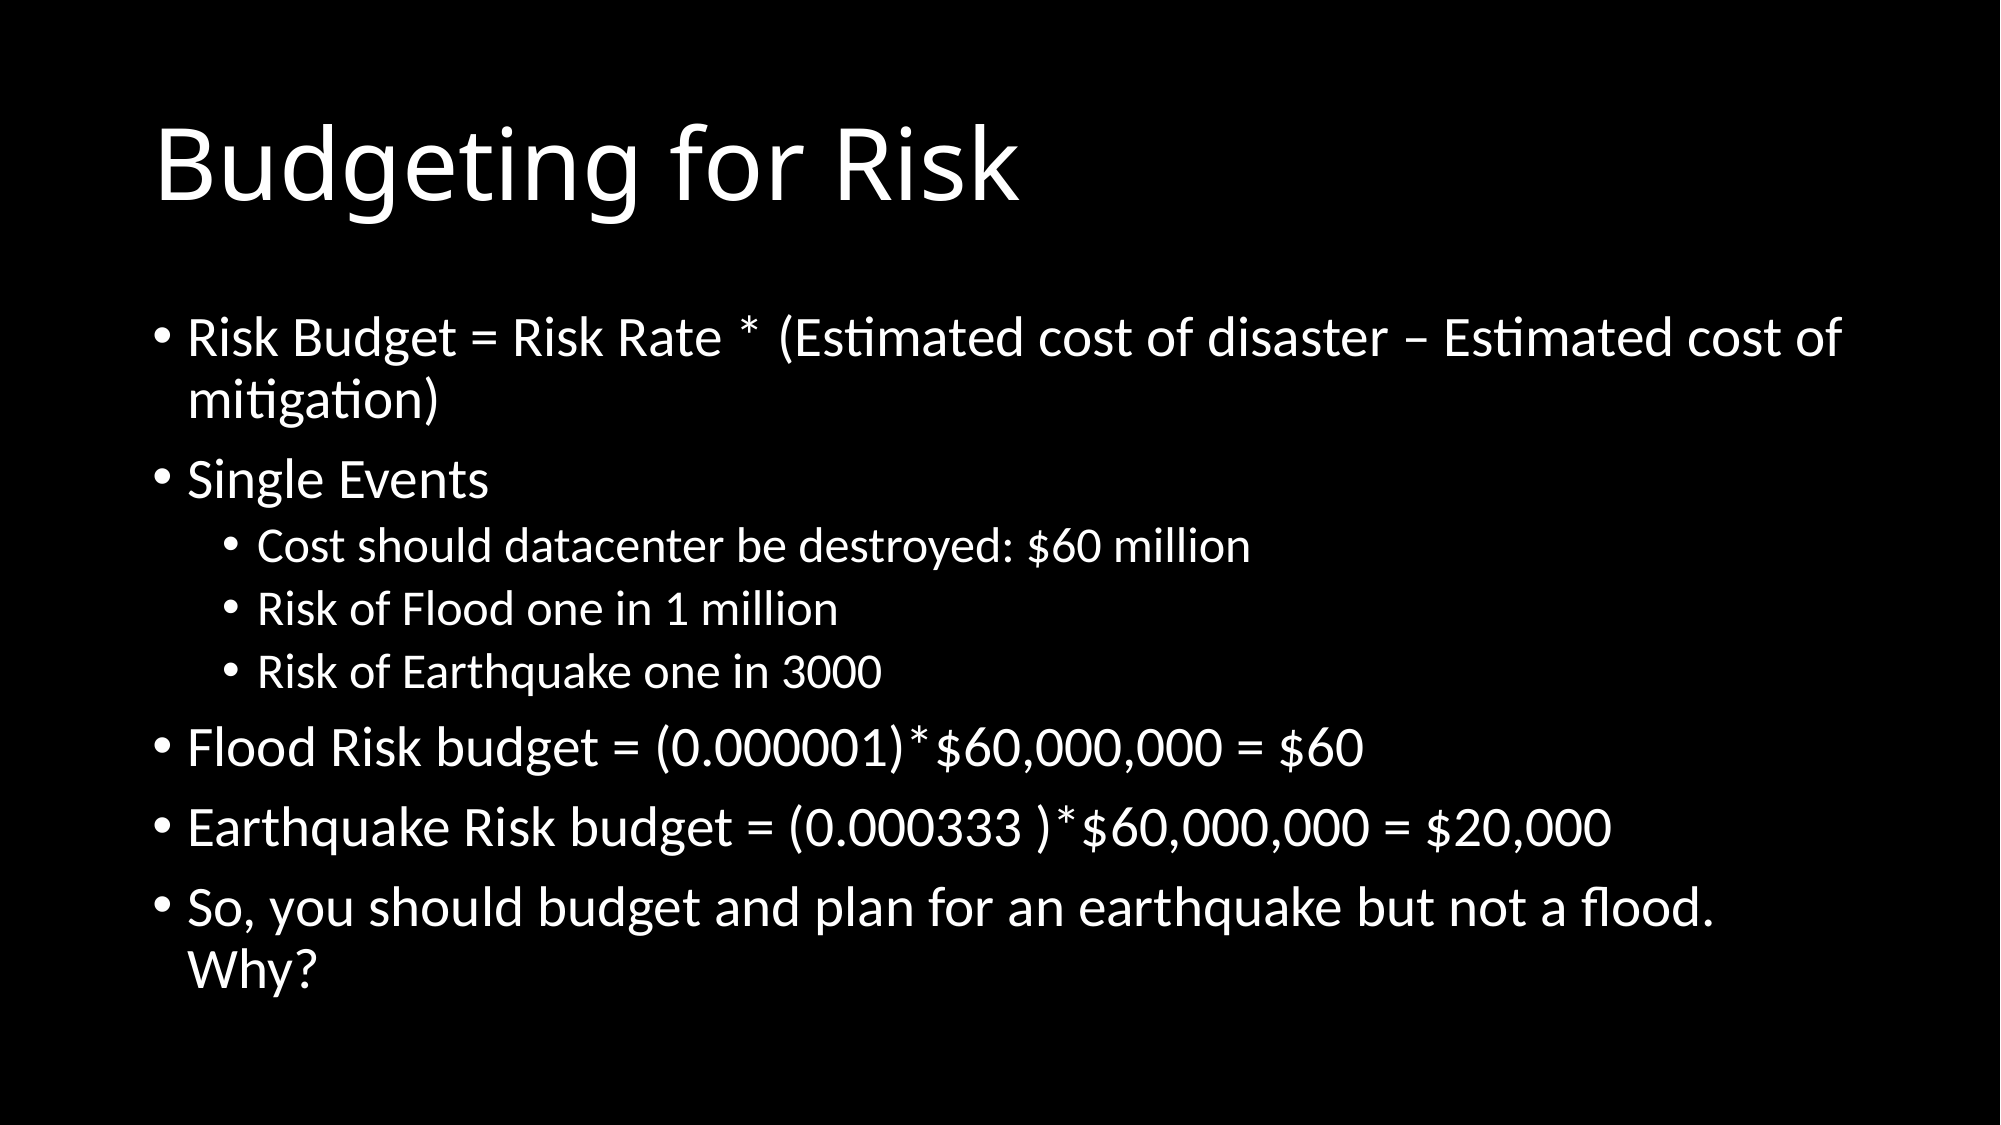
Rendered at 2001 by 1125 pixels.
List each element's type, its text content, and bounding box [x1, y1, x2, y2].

title Budgeting for Risk [137, 59, 1863, 278]
list Risk Budget = Risk Rate * (Estimated cost of disaster – Estimated cost of mitigation) Single Events Cost should datacenter be destroyed: $60 million Risk of Flood one in 1 million Risk of Earthquake one in 3000 Flood Risk budget = (0.000001)*$60,000,000 = $60 Earthquake Risk budget = (0.000333 )*$60,000,000 = $20,000 So, you should budget and plan for an earthquake but not a flood. Why? [137, 299, 1863, 1014]
